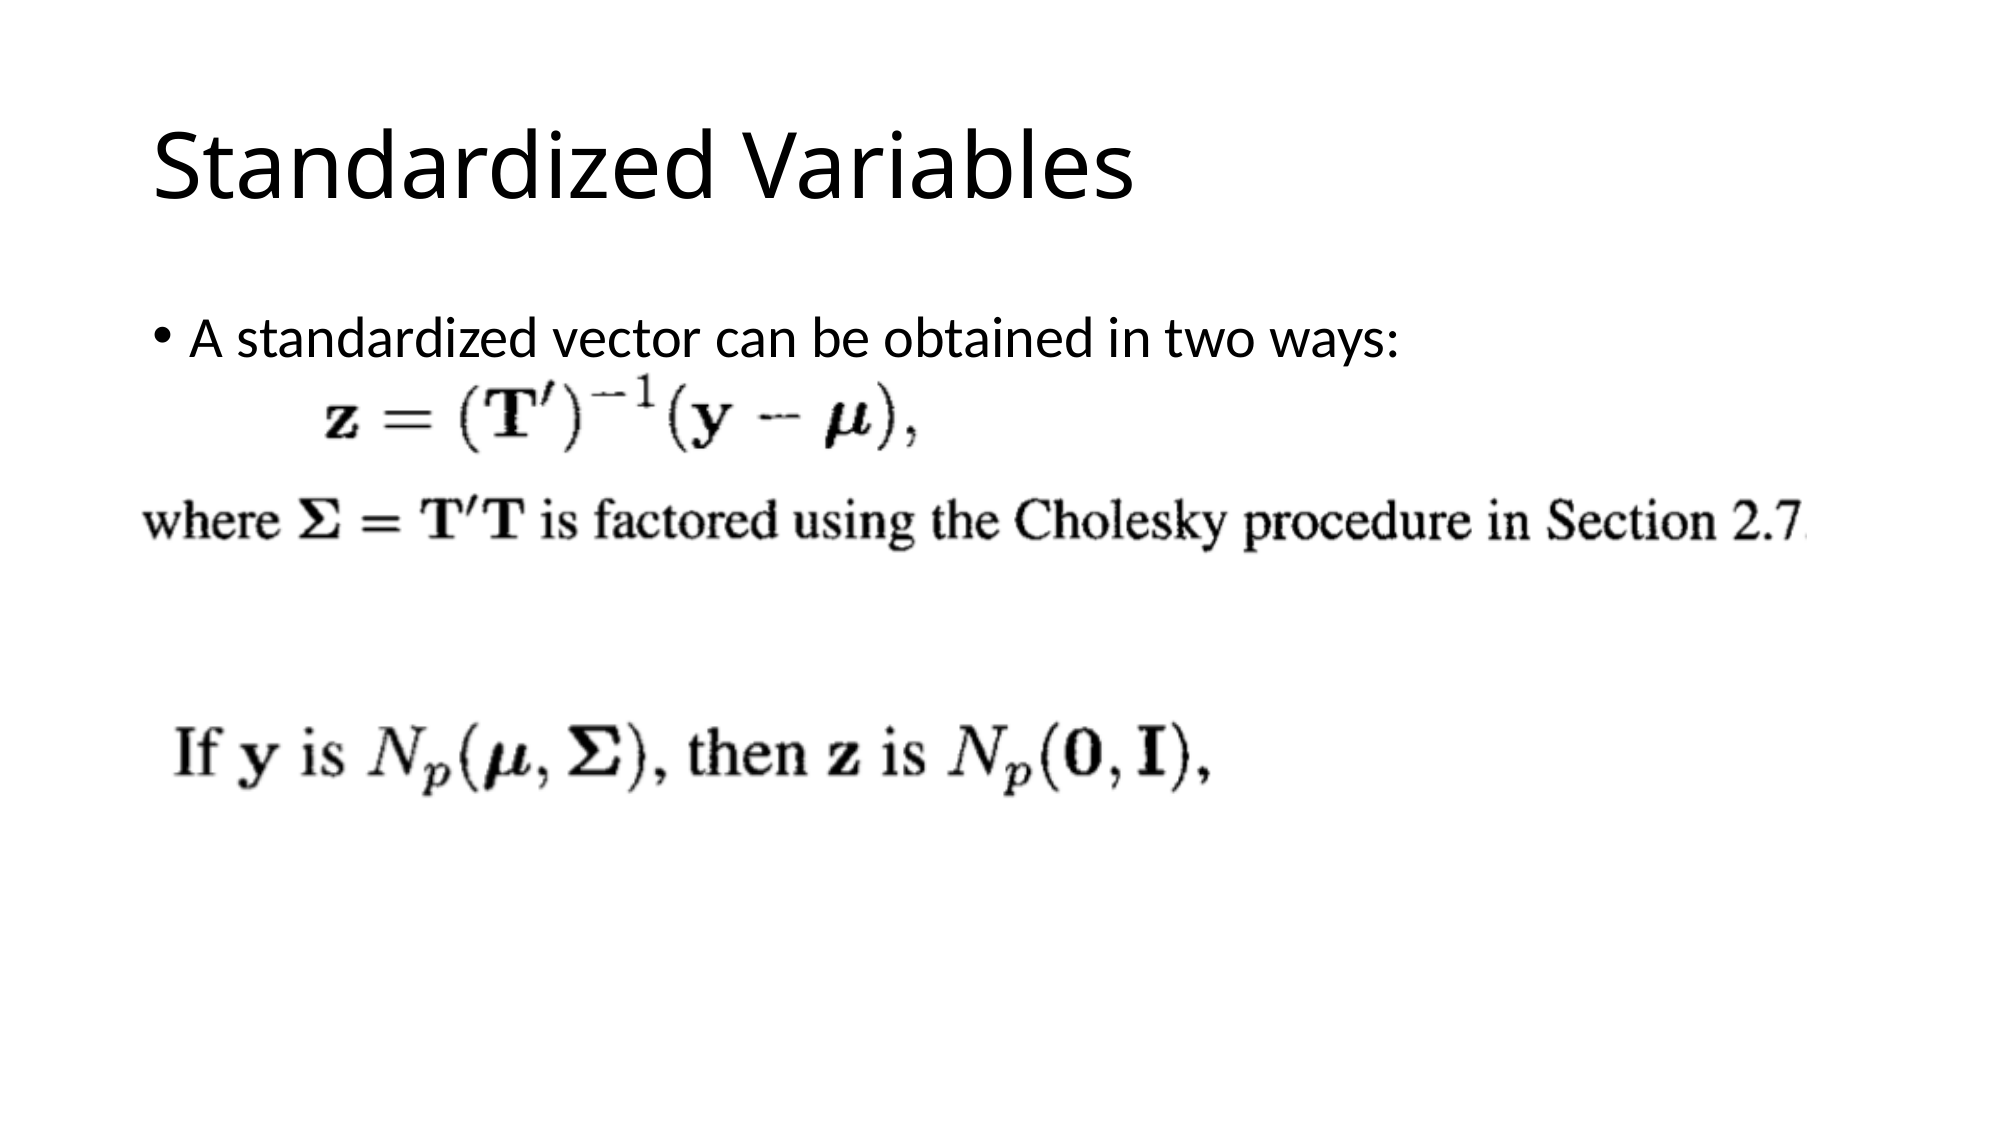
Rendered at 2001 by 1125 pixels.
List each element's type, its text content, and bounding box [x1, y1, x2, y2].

list A standardized vector can be obtained in two ways: [137, 299, 1863, 1014]
picture [137, 363, 1807, 563]
title Standardized Variables [137, 59, 1863, 278]
picture [137, 656, 1250, 863]
